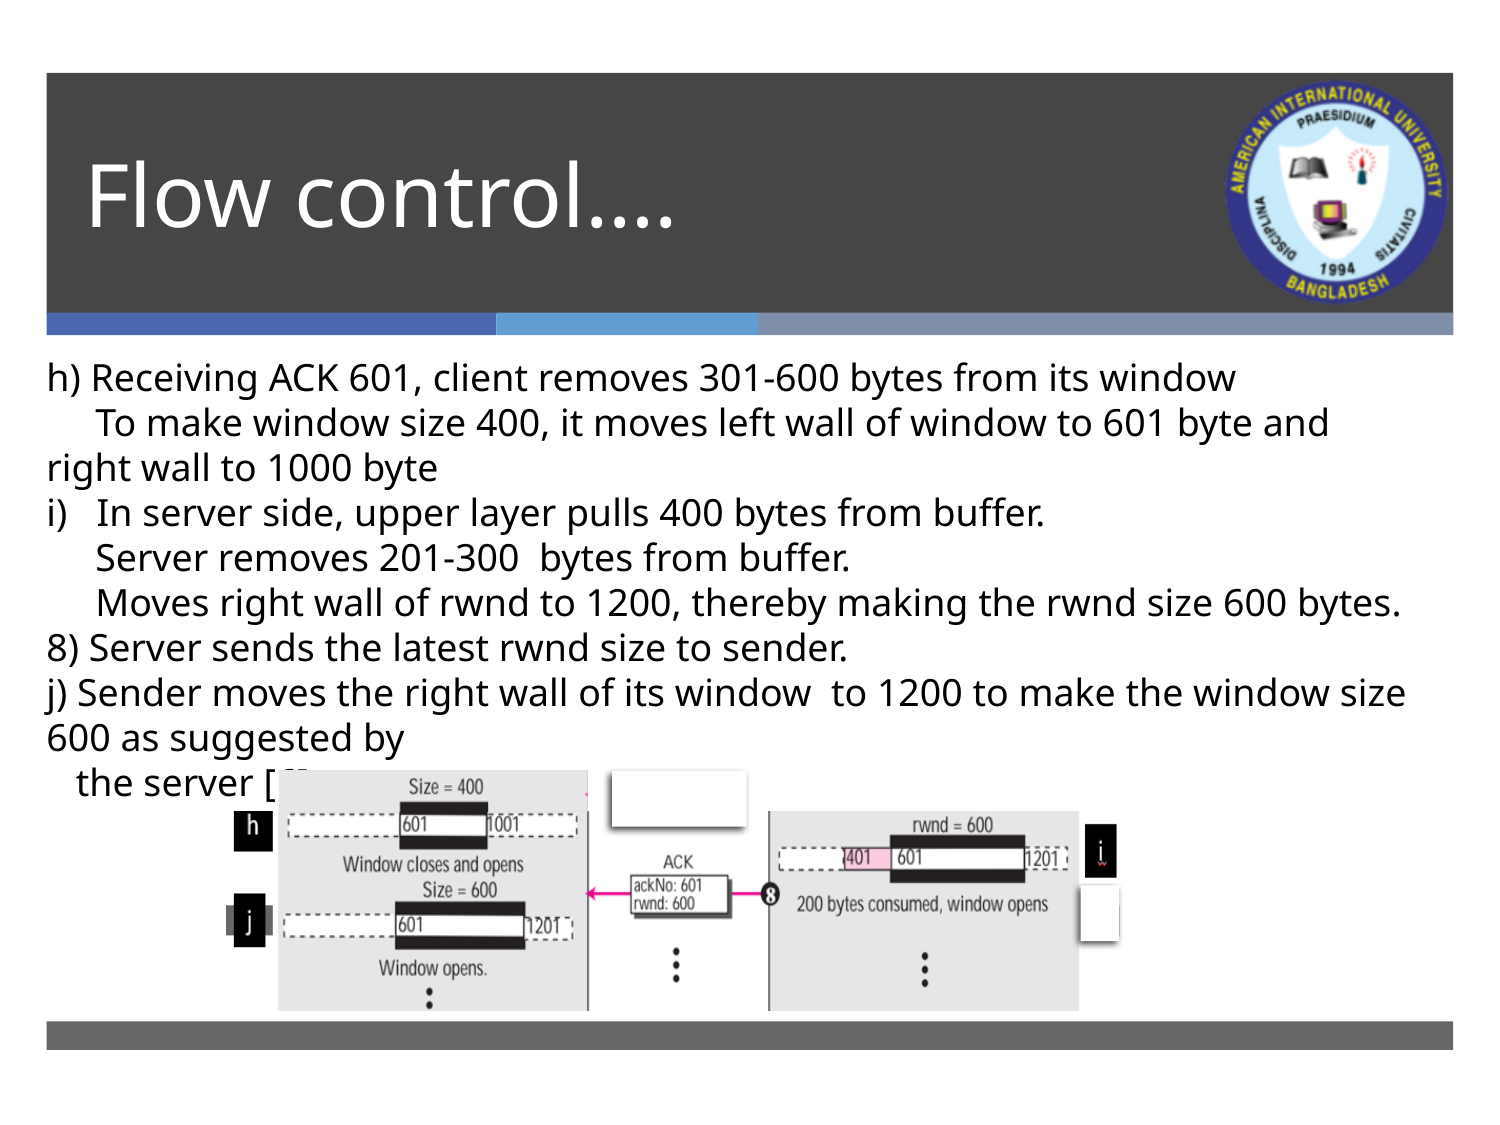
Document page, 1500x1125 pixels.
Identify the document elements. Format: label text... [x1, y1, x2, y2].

picture [1351, 75, 1454, 310]
title Flow control…. [69, 73, 1351, 253]
text_box h) Receiving ACK 601, client removes 301-600 bytes from its window To make window size 400, it moves left wall of window to 601 byte and right wall to 1000 byte i) In server side, upper layer pulls 400 bytes from buffer. Server removes 201-300 bytes from buffer. Moves right wall of rwnd to 1200, thereby making the rwnd size 600 bytes. 8) Server sends the latest rwnd size to sender. j) Sender moves the right wall of its window to 1200 to make the window size 600 as suggested by the server [6]. [31, 346, 1428, 857]
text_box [225, 770, 1120, 1011]
subtitle [78, 251, 1351, 331]
